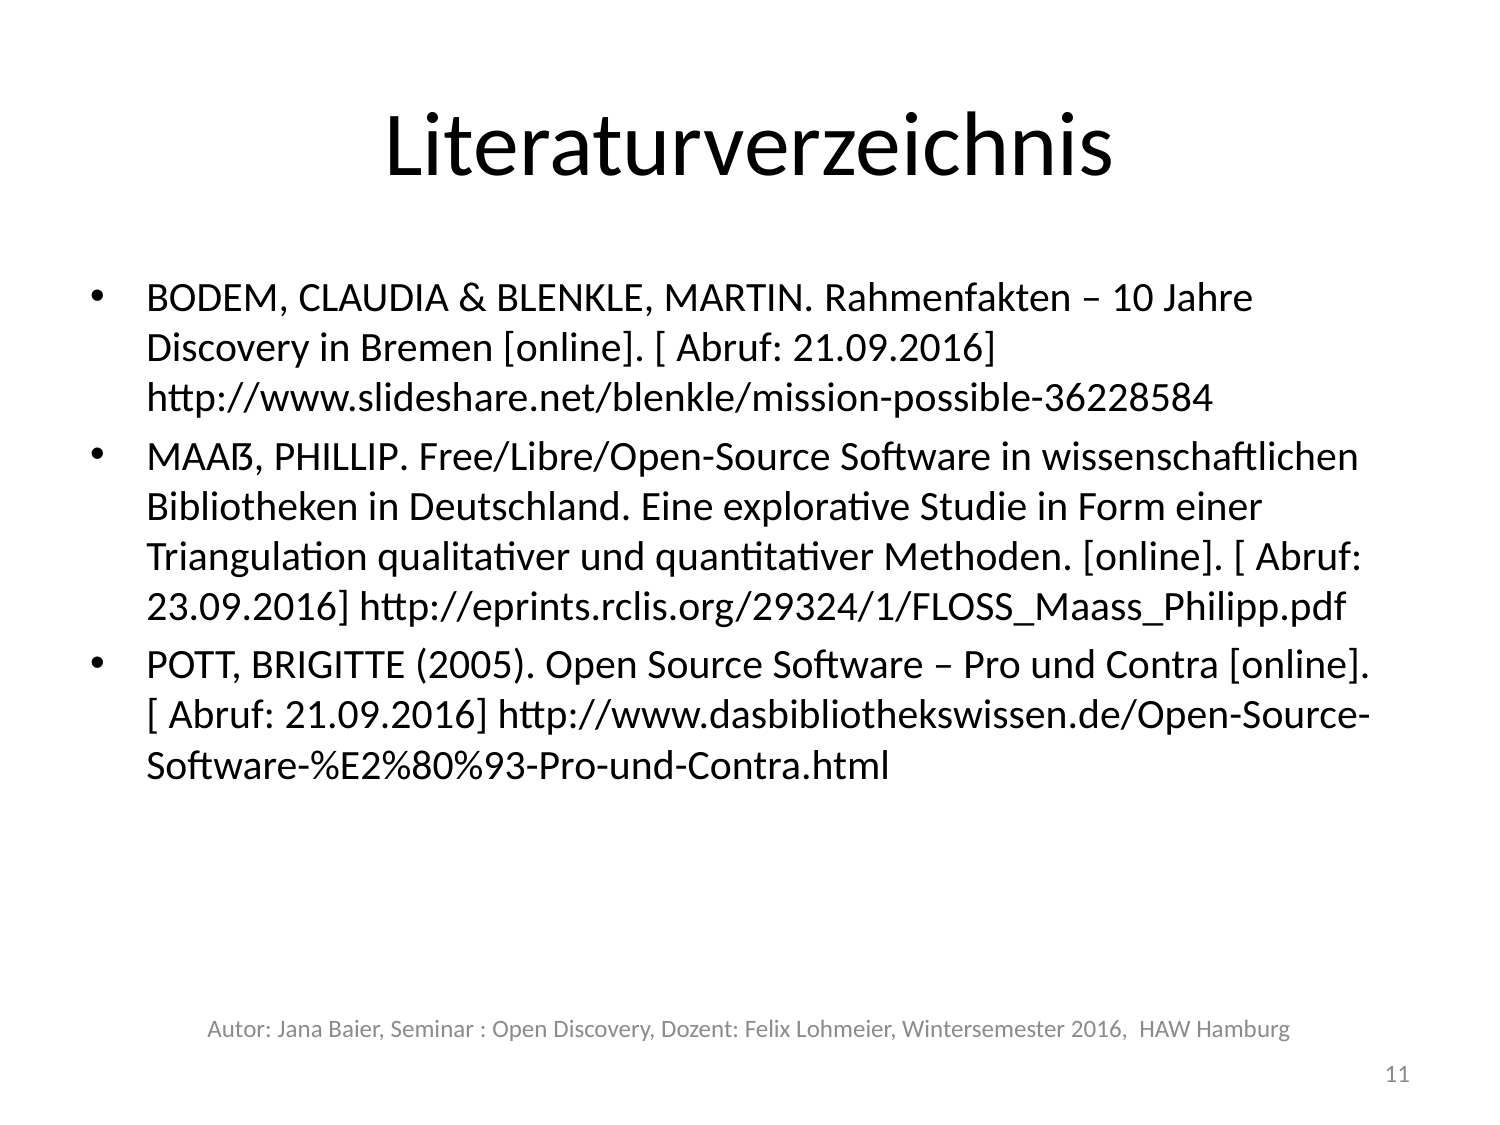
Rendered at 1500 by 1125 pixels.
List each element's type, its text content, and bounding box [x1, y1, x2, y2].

title Literaturverzeichnis [75, 45, 1425, 233]
slide_number 11 [1074, 1042, 1425, 1103]
footer Autor: Jana Baier, Seminar : Open Discovery, Dozent: Felix Lohmeier, Wintersemester 2016, HAW Hamburg [147, 1011, 1353, 1103]
list Bodem, Claudia & Blenkle, Martin. Rahmenfakten – 10 Jahre Discovery in Bremen [online]. [ Abruf: 21.09.2016] http://www.slideshare.net/blenkle/mission-possible-36228584 Maaß, Phillip. Free/Libre/Open-Source Software in wissenschaftlichen Bibliotheken in Deutschland. Eine explorative Studie in Form einer Triangulation qualitativer und quantitativer Methoden. [online]. [ Abruf: 23.09.2016] http://eprints.rclis.org/29324/1/FLOSS_Maass_Philipp.pdf Pott, Brigitte (2005). Open Source Software – Pro und Contra [online]. [ Abruf: 21.09.2016] http://www.dasbibliothekswissen.de/Open-Source-Software-%E2%80%93-Pro-und-Contra.html [75, 262, 1425, 1005]
